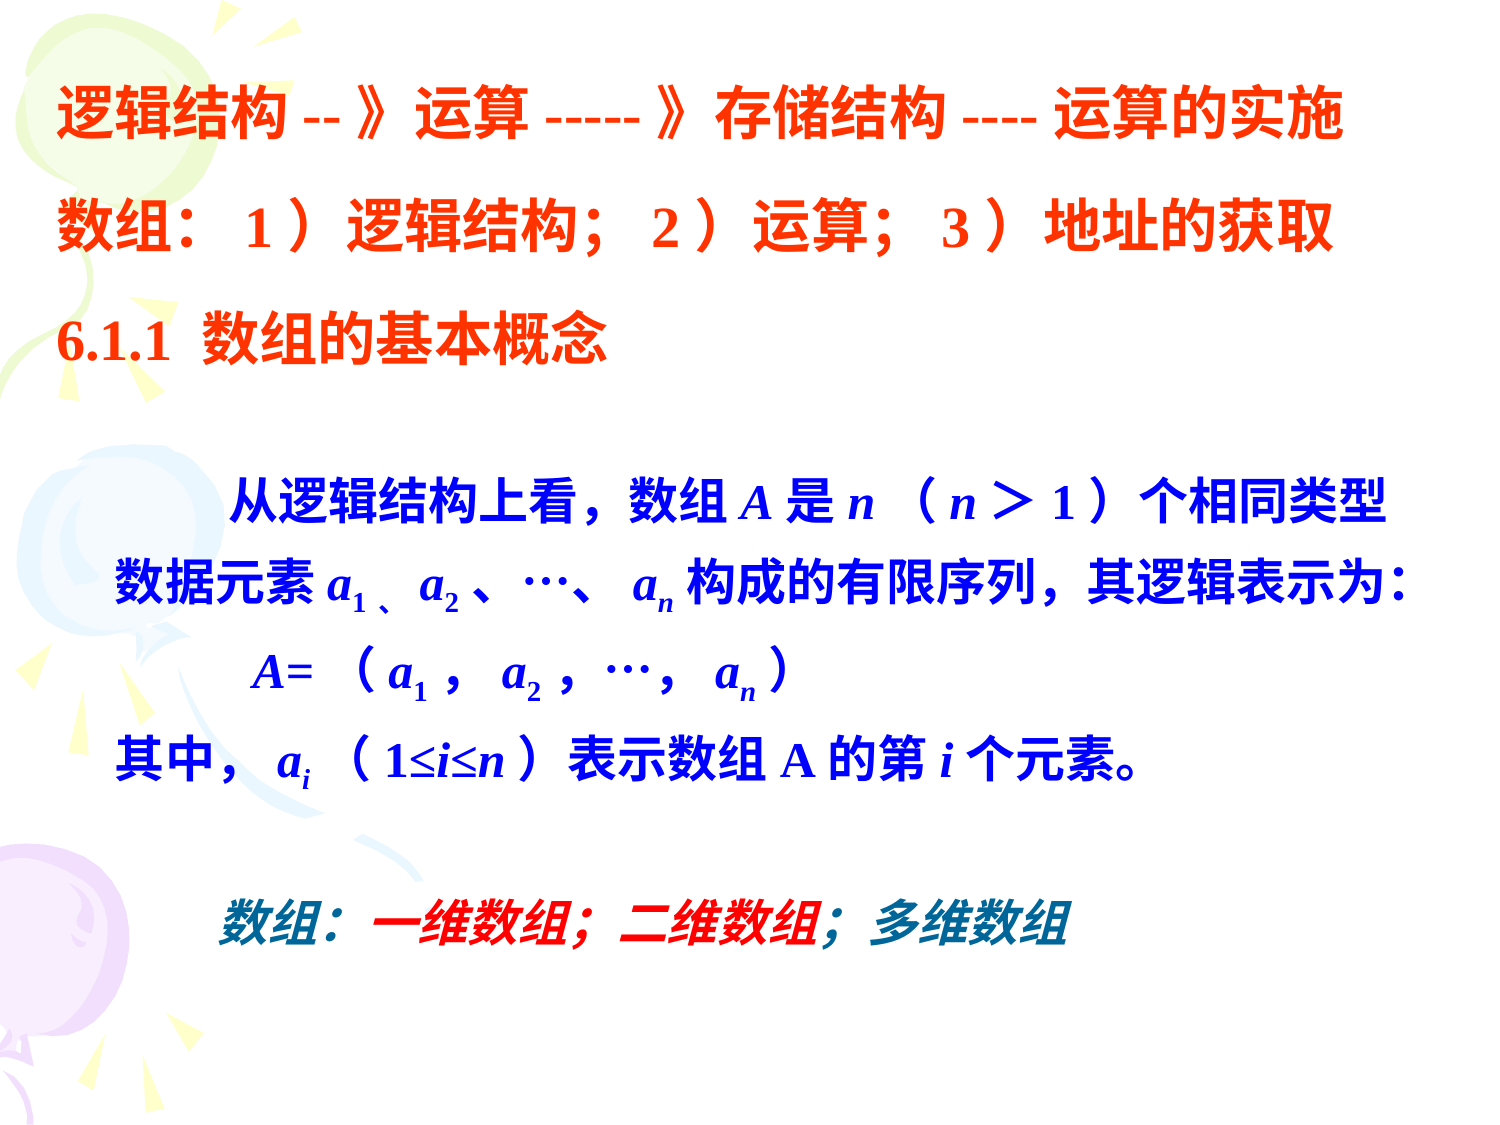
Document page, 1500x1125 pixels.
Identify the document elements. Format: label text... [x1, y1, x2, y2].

text_box 从逻辑结构上看，数组A是n（n＞1）个相同类型数据元素a1、a2、…、an构成的有限序列，其逻辑表示为： A=（a1，a2，…，an） 其中，ai（1≤i≤n）表示数组A的第i个元素。 数组：一维数组；二维数组；多维数组 [100, 444, 1435, 959]
text_box 逻辑结构--》运算-----》存储结构----运算的实施 数组：1）逻辑结构；2）运算；3）地址的获取 6.1.1 数组的基本概念 [41, 54, 1416, 380]
